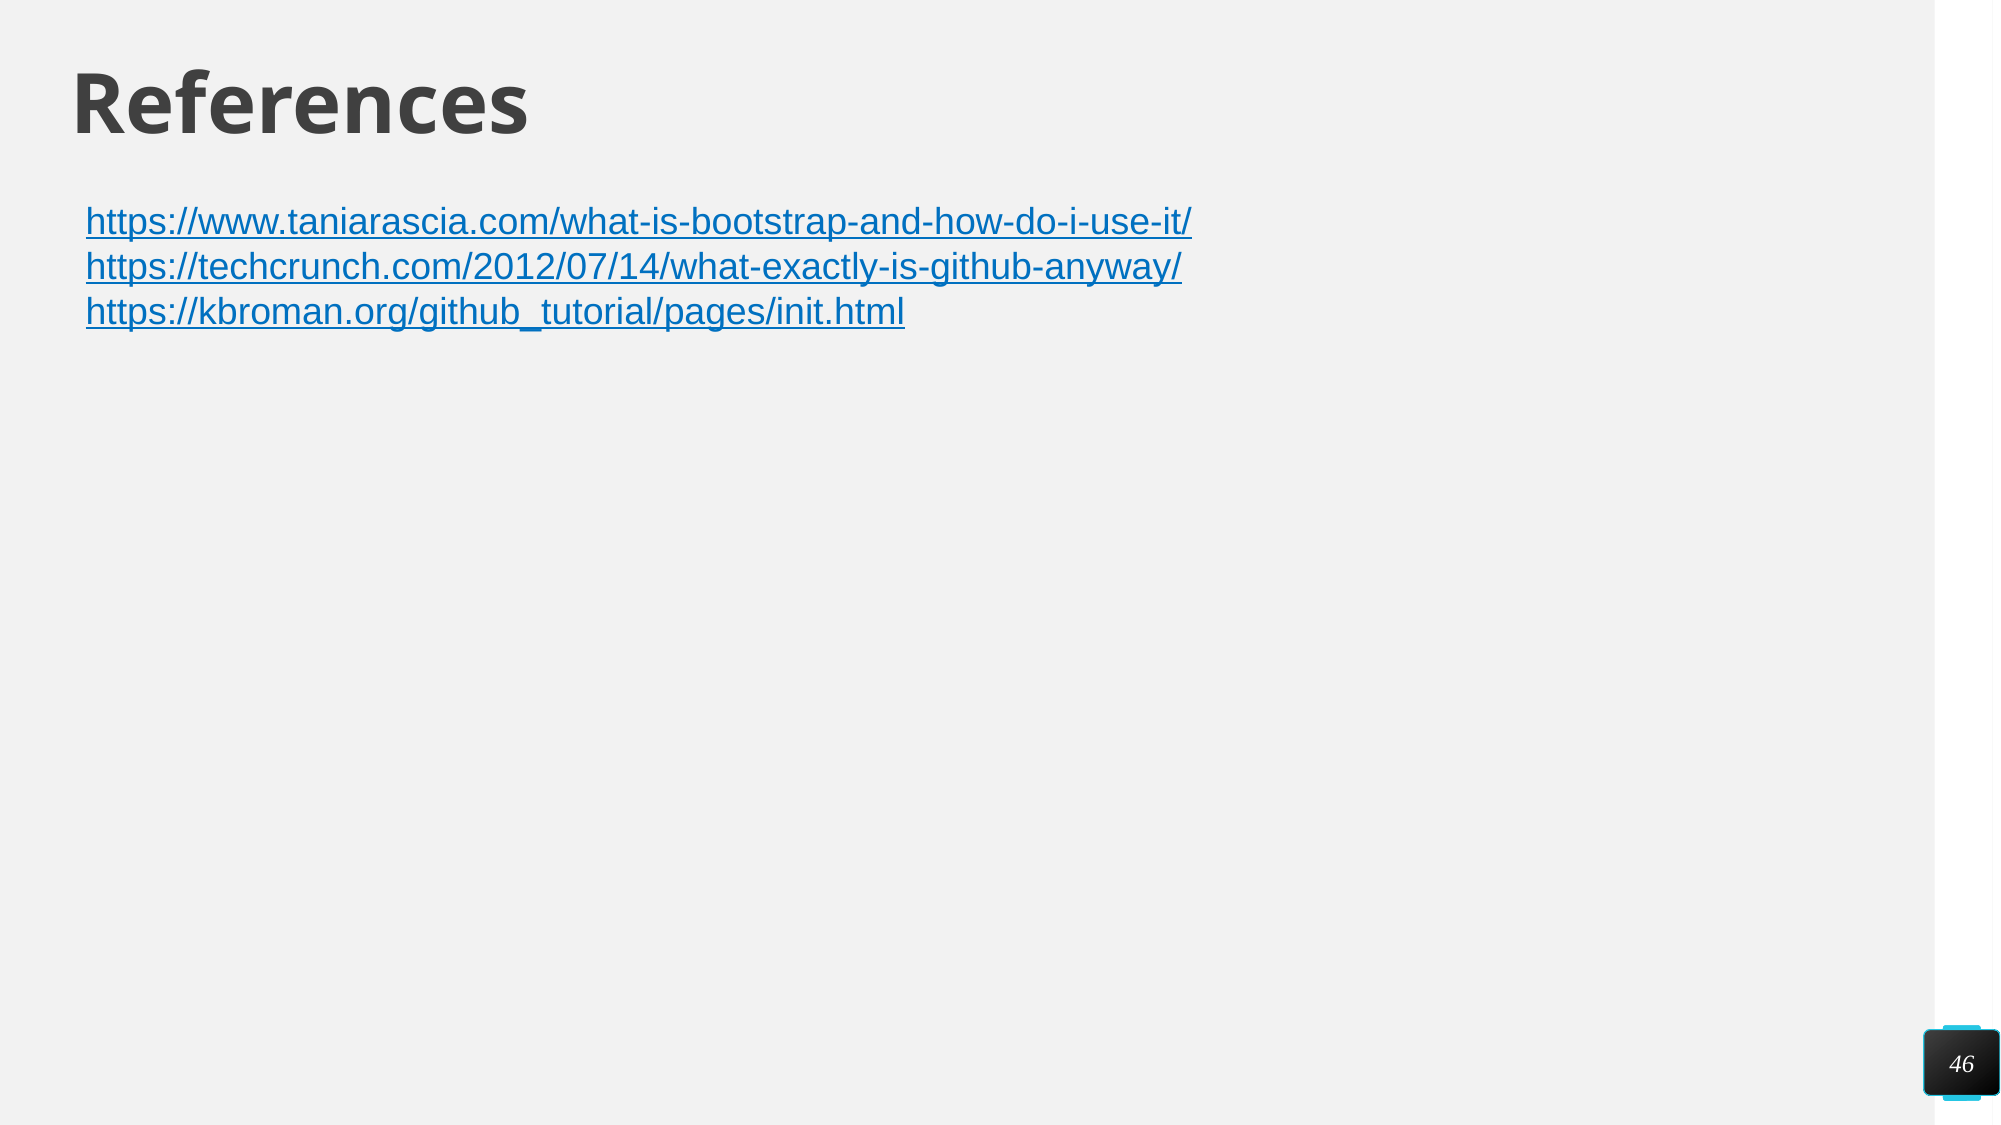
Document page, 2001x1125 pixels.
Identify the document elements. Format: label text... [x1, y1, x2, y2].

slide_number 46 [1923, 1029, 2000, 1096]
text_box https://www.taniarascia.com/what-is-bootstrap-and-how-do-i-use-it/ https://techcrunch.com/2012/07/14/what-exactly-is-github-anyway/ https://kbroman.org/github_tutorial/pages/init.html [70, 189, 1910, 1046]
title References [70, 70, 1930, 142]
